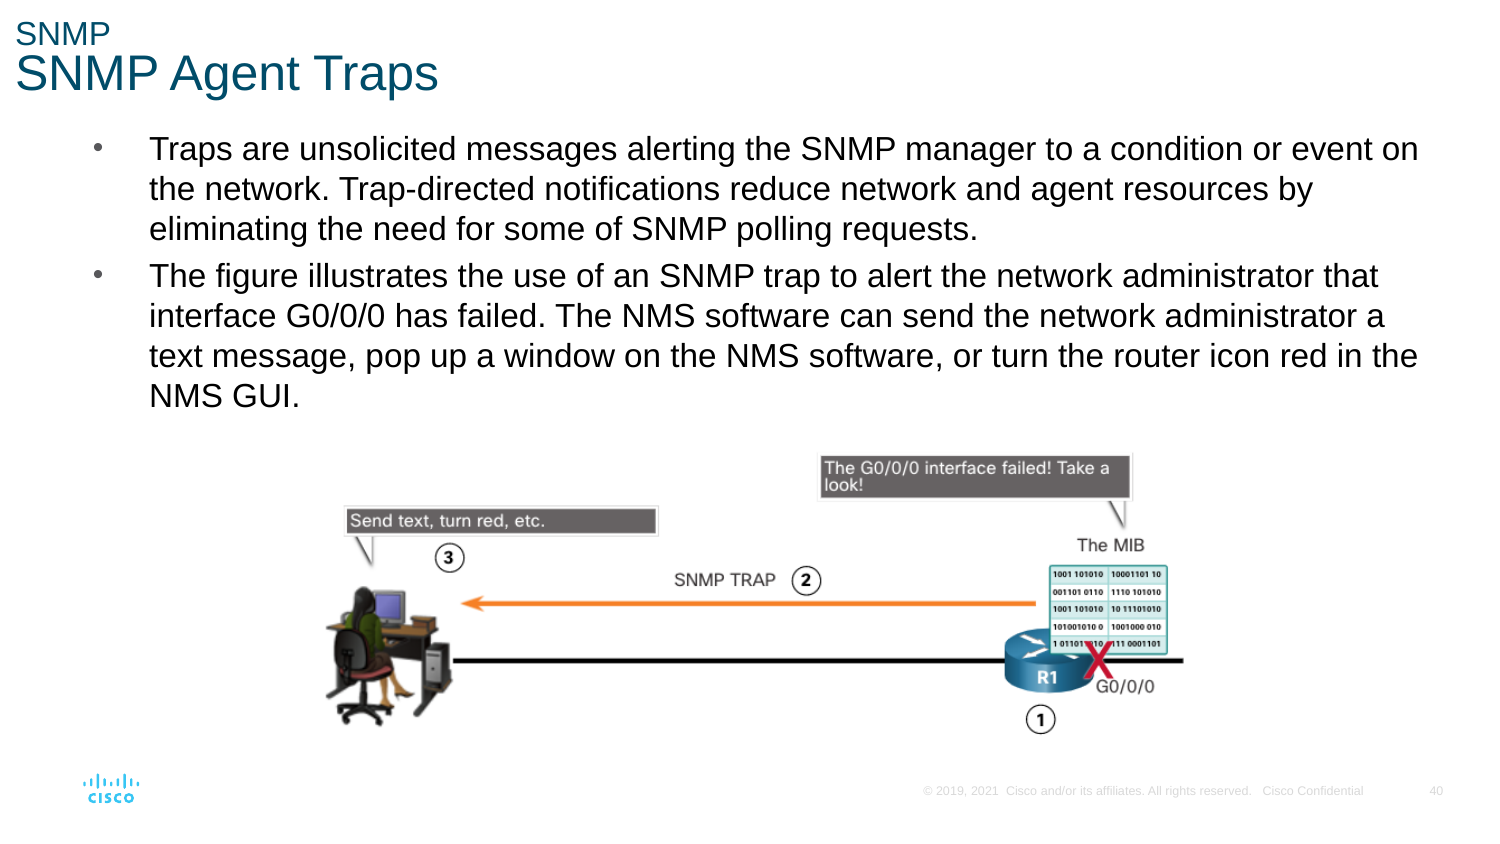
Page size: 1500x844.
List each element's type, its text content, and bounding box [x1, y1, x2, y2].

title SNMP SNMP Agent Traps [0, 0, 1369, 121]
picture [318, 446, 1196, 744]
list Traps are unsolicited messages alerting the SNMP manager to a condition or event on the network. Trap-directed notifications reduce network and agent resources by eliminating the need for some of SNMP polling requests. The figure illustrates the use of an SNMP trap to alert the network administrator that interface G0/0/0 has failed. The NMS software can send the network administrator a text message, pop up a window on the NMS software, or turn the router icon red in the NMS GUI. [77, 120, 1437, 422]
